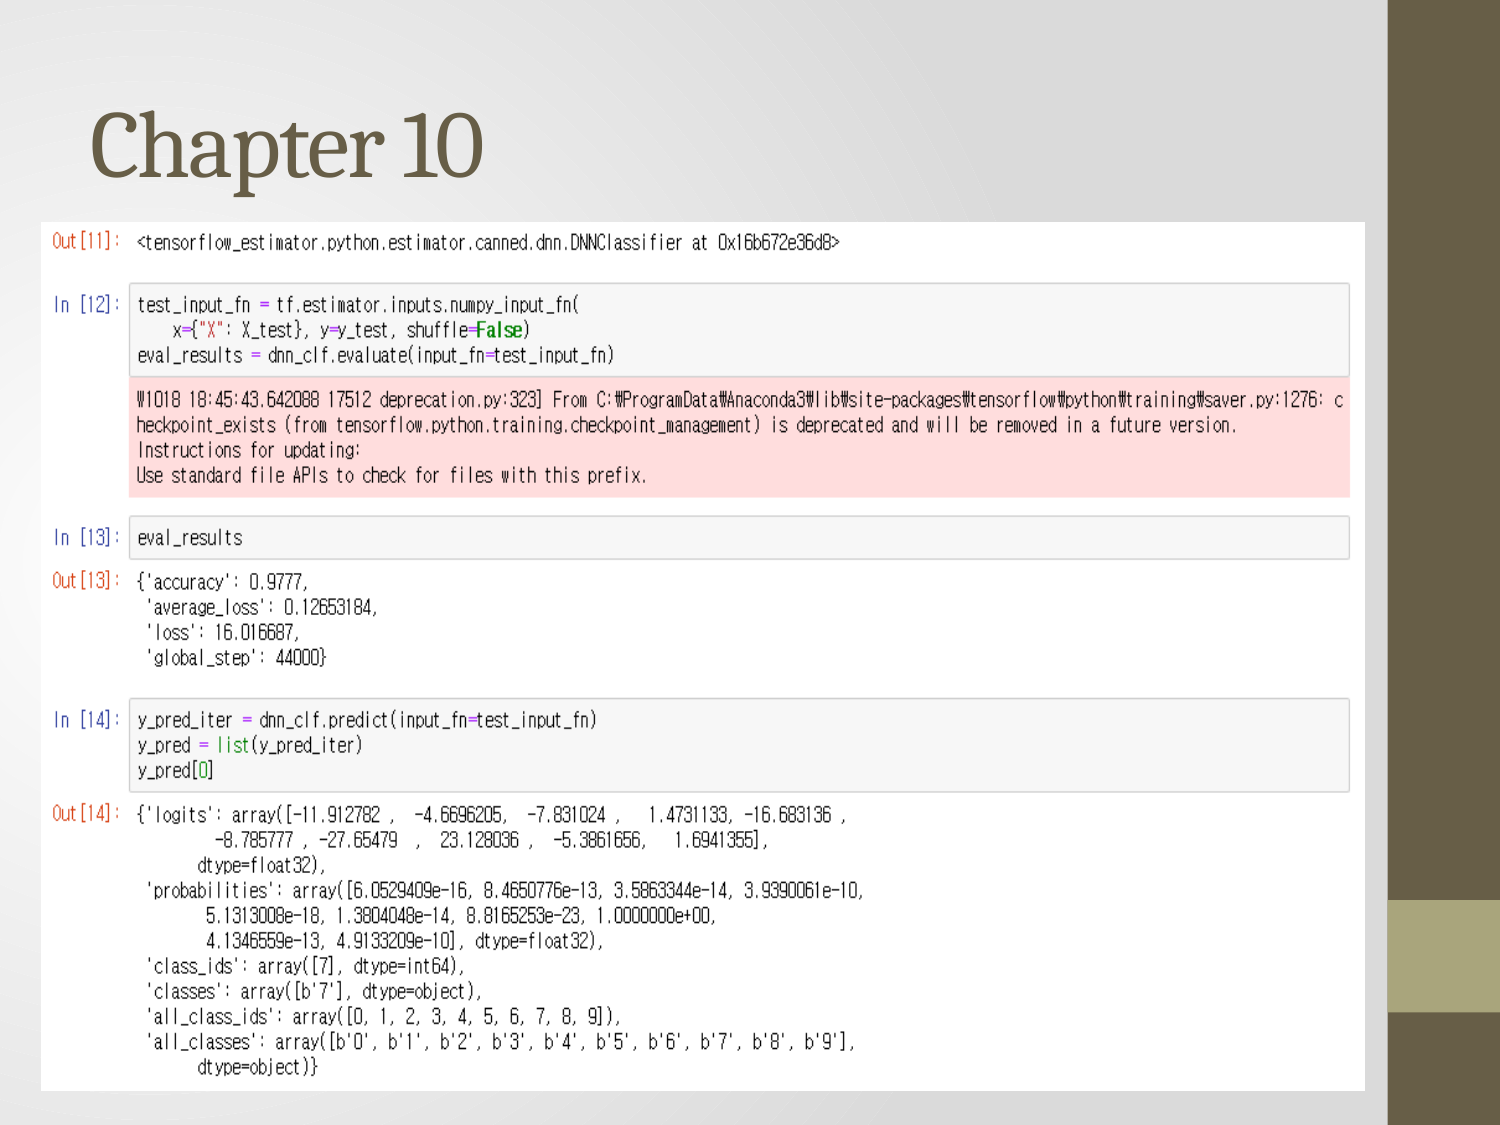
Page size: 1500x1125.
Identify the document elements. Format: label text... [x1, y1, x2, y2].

picture [40, 221, 1365, 1092]
title Chapter 10 [75, 45, 1325, 214]
